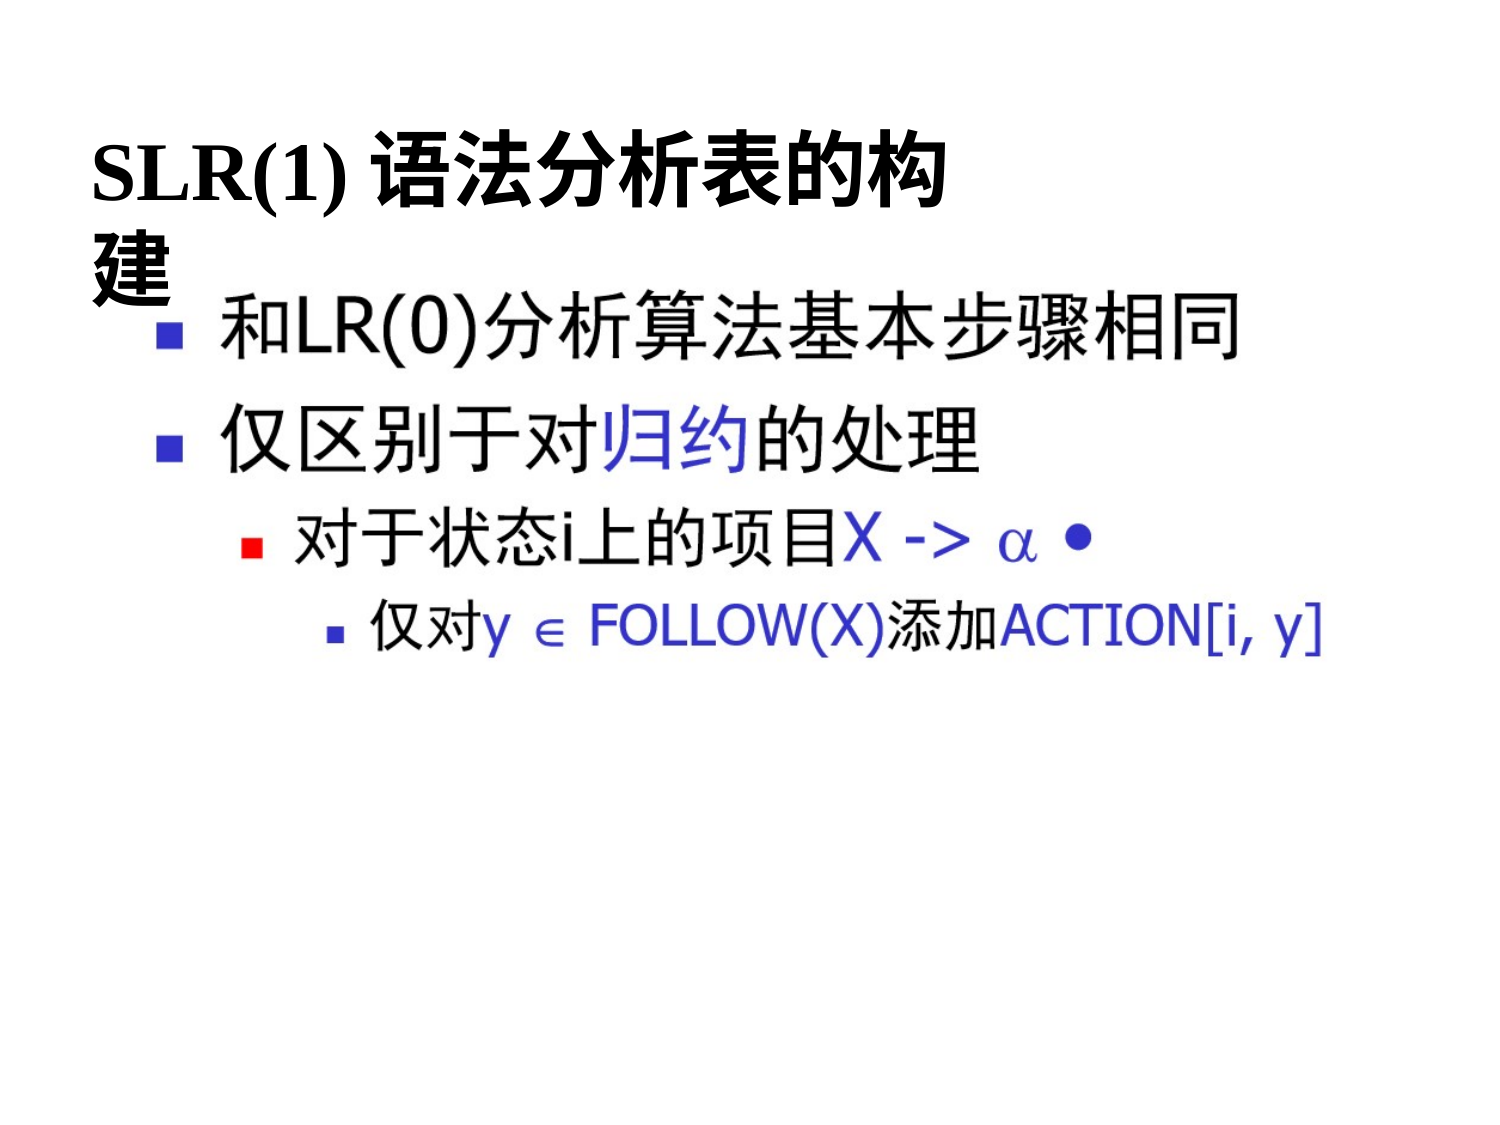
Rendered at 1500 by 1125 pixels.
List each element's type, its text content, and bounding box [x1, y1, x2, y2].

text_box [141, 278, 1359, 678]
title SLR(1)语法分析表的构建 [87, 115, 1020, 318]
